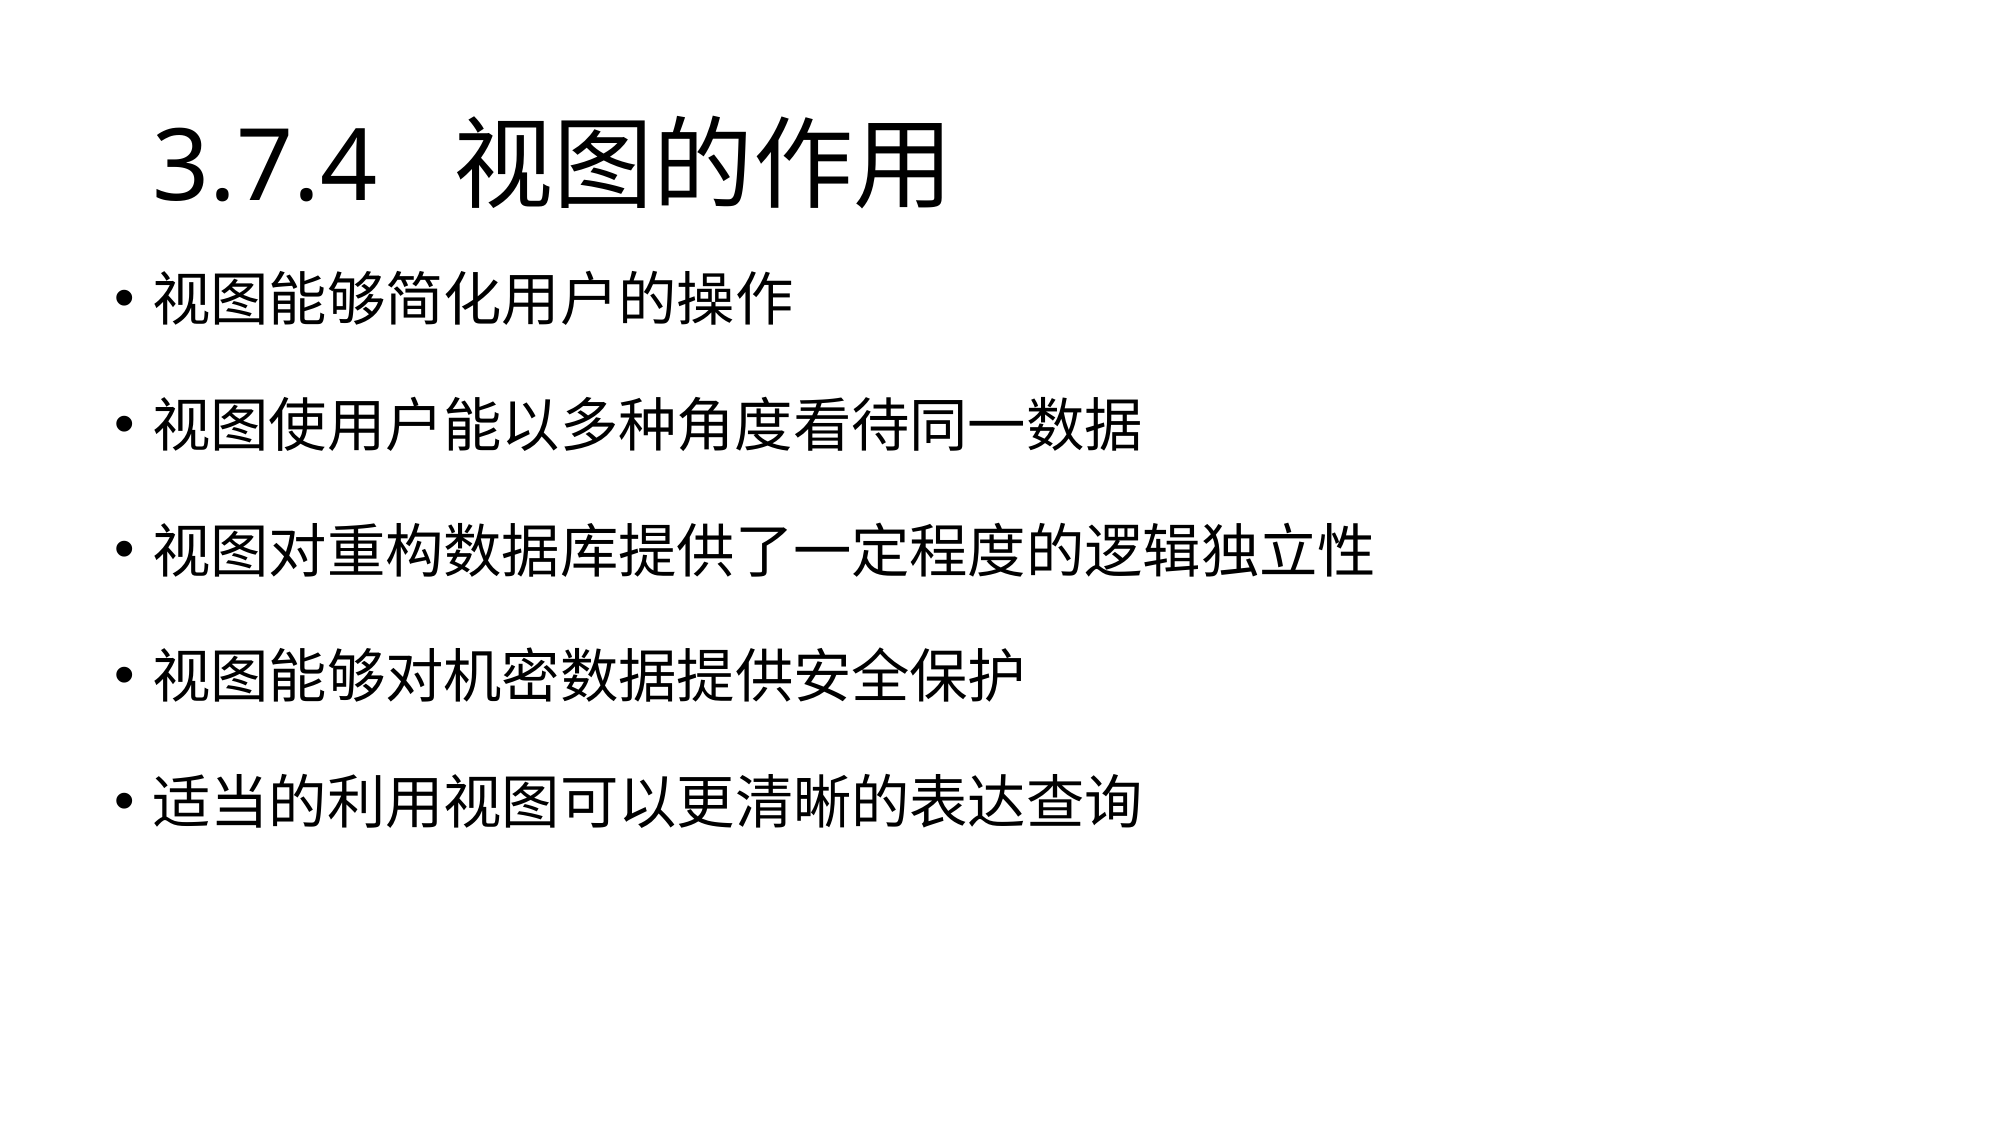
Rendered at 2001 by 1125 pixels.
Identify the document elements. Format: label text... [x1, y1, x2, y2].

list 视图能够简化用户的操作 视图使用户能以多种角度看待同一数据 视图对重构数据库提供了一定程度的逻辑独立性 视图能够对机密数据提供安全保护 适当的利用视图可以更清晰的表达查询 [99, 219, 1977, 1017]
title 3.7.4 视图的作用 [137, 59, 1863, 219]
